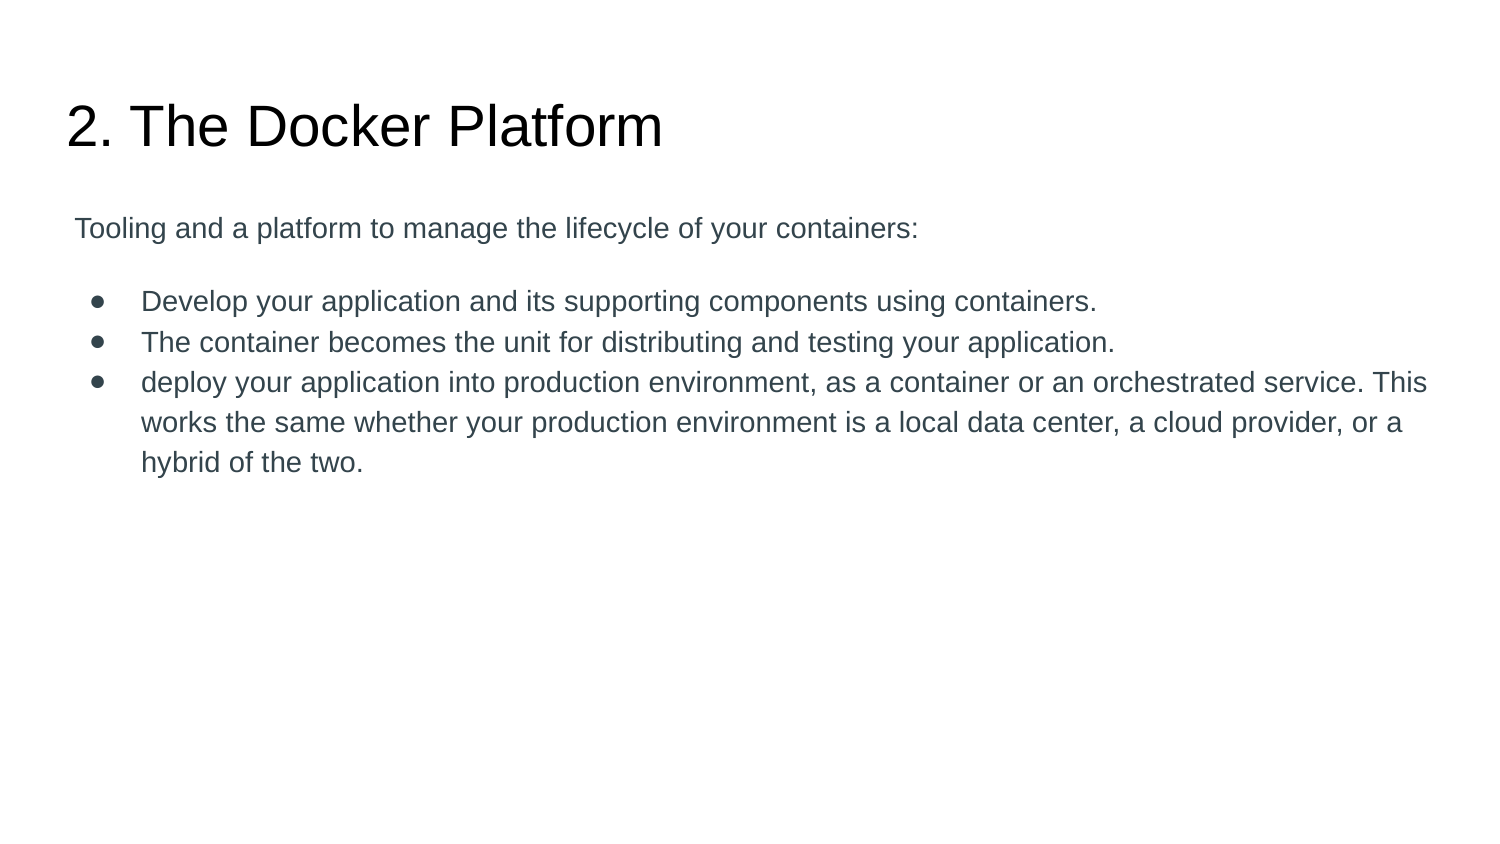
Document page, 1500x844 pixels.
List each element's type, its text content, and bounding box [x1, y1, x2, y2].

list Tooling and a platform to manage the lifecycle of your containers: Develop your application and its supporting components using containers. The container becomes the unit for distributing and testing your application. deploy your application into production environment, as a container or an orchestrated service. This works the same whether your production environment is a local data center, a cloud provider, or a hybrid of the two. [51, 189, 1449, 750]
title 2. The Docker Platform [51, 72, 1449, 167]
